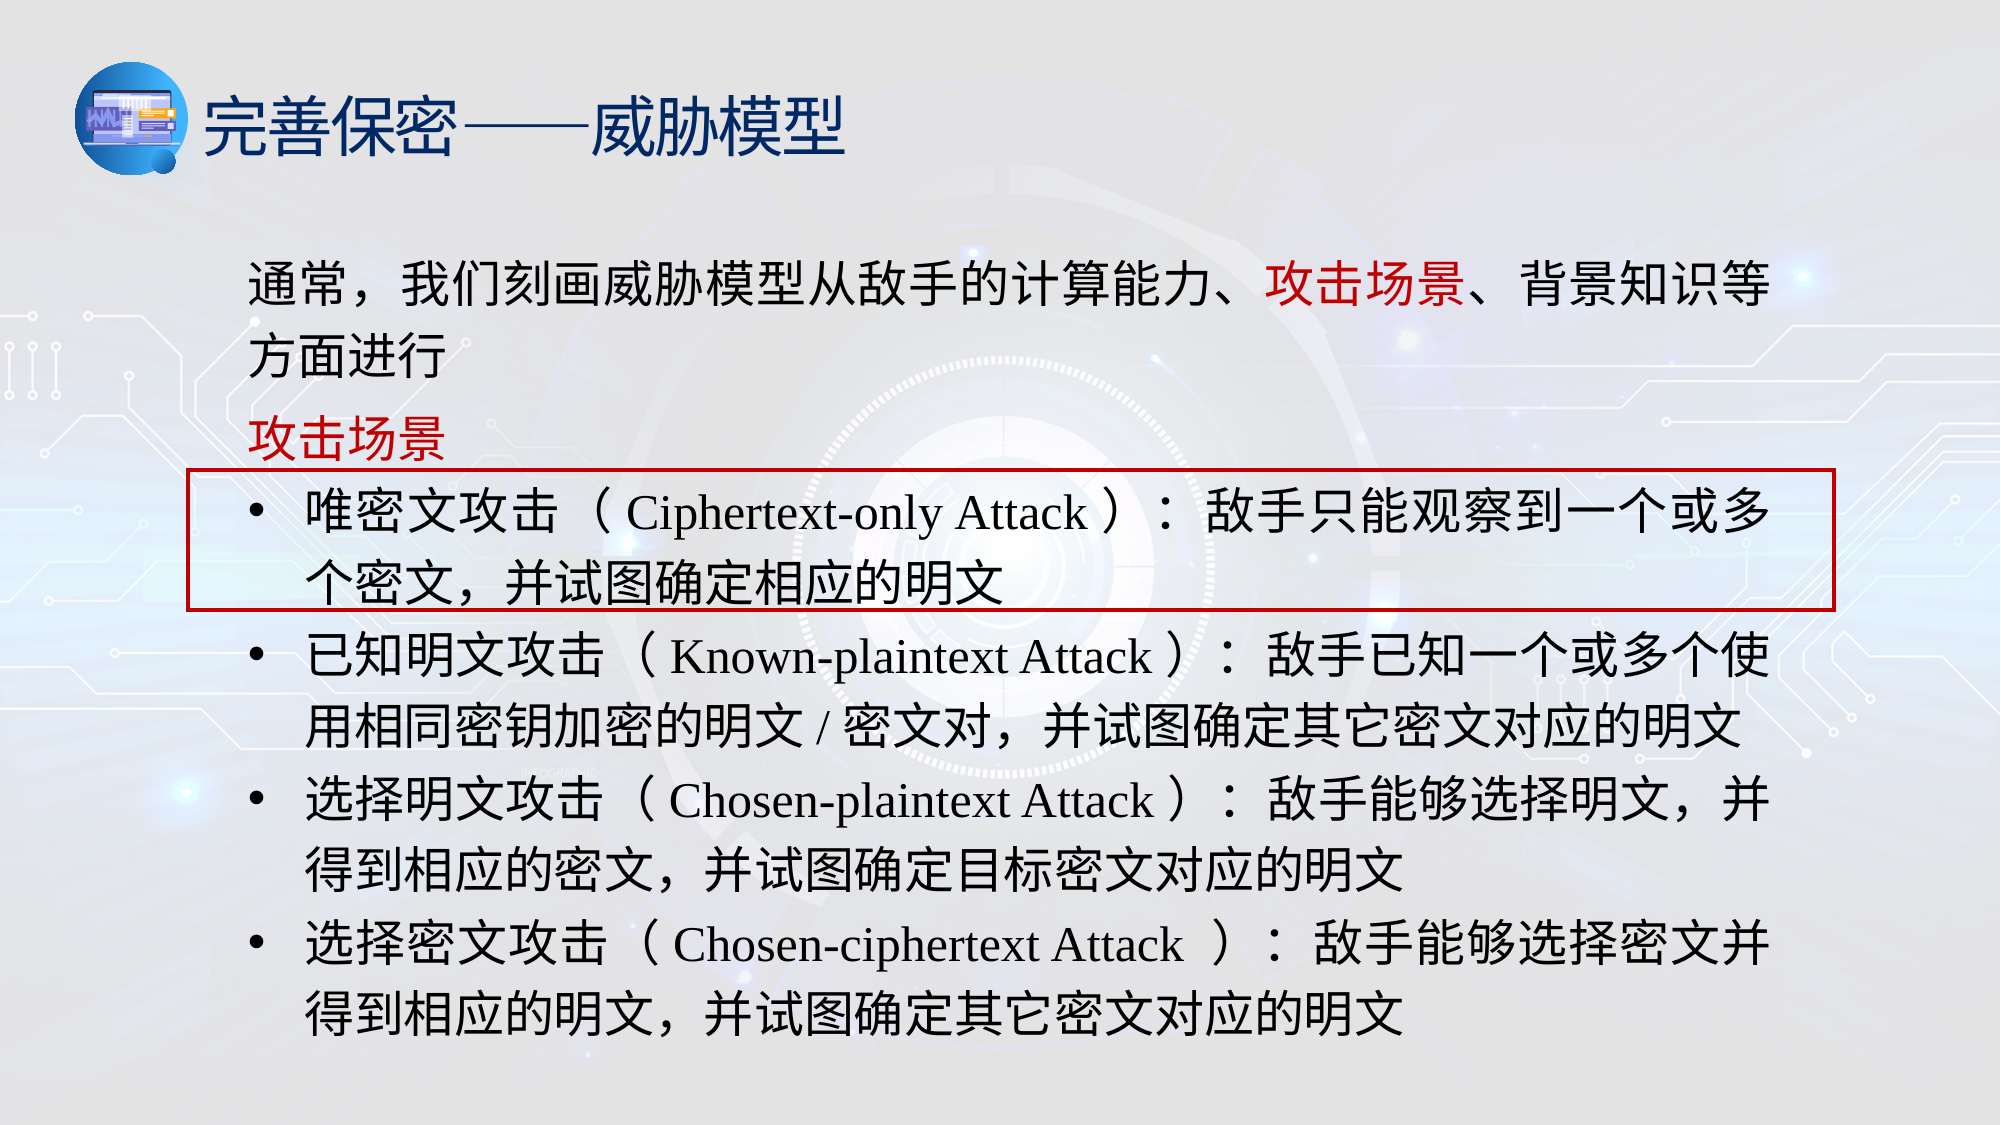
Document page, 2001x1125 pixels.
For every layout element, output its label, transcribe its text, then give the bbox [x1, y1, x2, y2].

text_box 攻击场景 唯密文攻击（Ciphertext-only Attack）：敌手只能观察到一个或多个密文，并试图确定相应的明文 已知明文攻击（Known-plaintext Attack）：敌手已知一个或多个使用相同密钥加密的明文/密文对，并试图确定其它密文对应的明文 选择明文攻击（Chosen-plaintext Attack）：敌手能够选择明文，并得到相应的密文，并试图确定目标密文对应的明文 选择密文攻击（Chosen-ciphertext Attack ）：敌手能够选择密文并得到相应的明文，并试图确定其它密文对应的明文 [233, 611, 1786, 1051]
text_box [75, 62, 1078, 176]
text_box [187, 469, 1835, 611]
text_box 攻击场景 唯密文攻击（Ciphertext-only Attack）：敌手只能观察到一个或多个密文，并试图确定相应的明文 已知明文攻击（Known-plaintext Attack）：敌手已知一个或多个使用相同密钥加密的明文/密文对，并试图确定其它密文对应的明文 选择明文攻击（Chosen-plaintext Attack）：敌手能够选择明文，并得到相应的密文，并试图确定目标密文对应的明文 选择密文攻击（Chosen-ciphertext Attack ）：敌手能够选择密文并得到相应的明文，并试图确定其它密文对应的明文 [233, 387, 1786, 469]
text_box 通常，我们刻画威胁模型从敌手的计算能力、攻击场景、背景知识等方面进行 [233, 233, 1786, 387]
